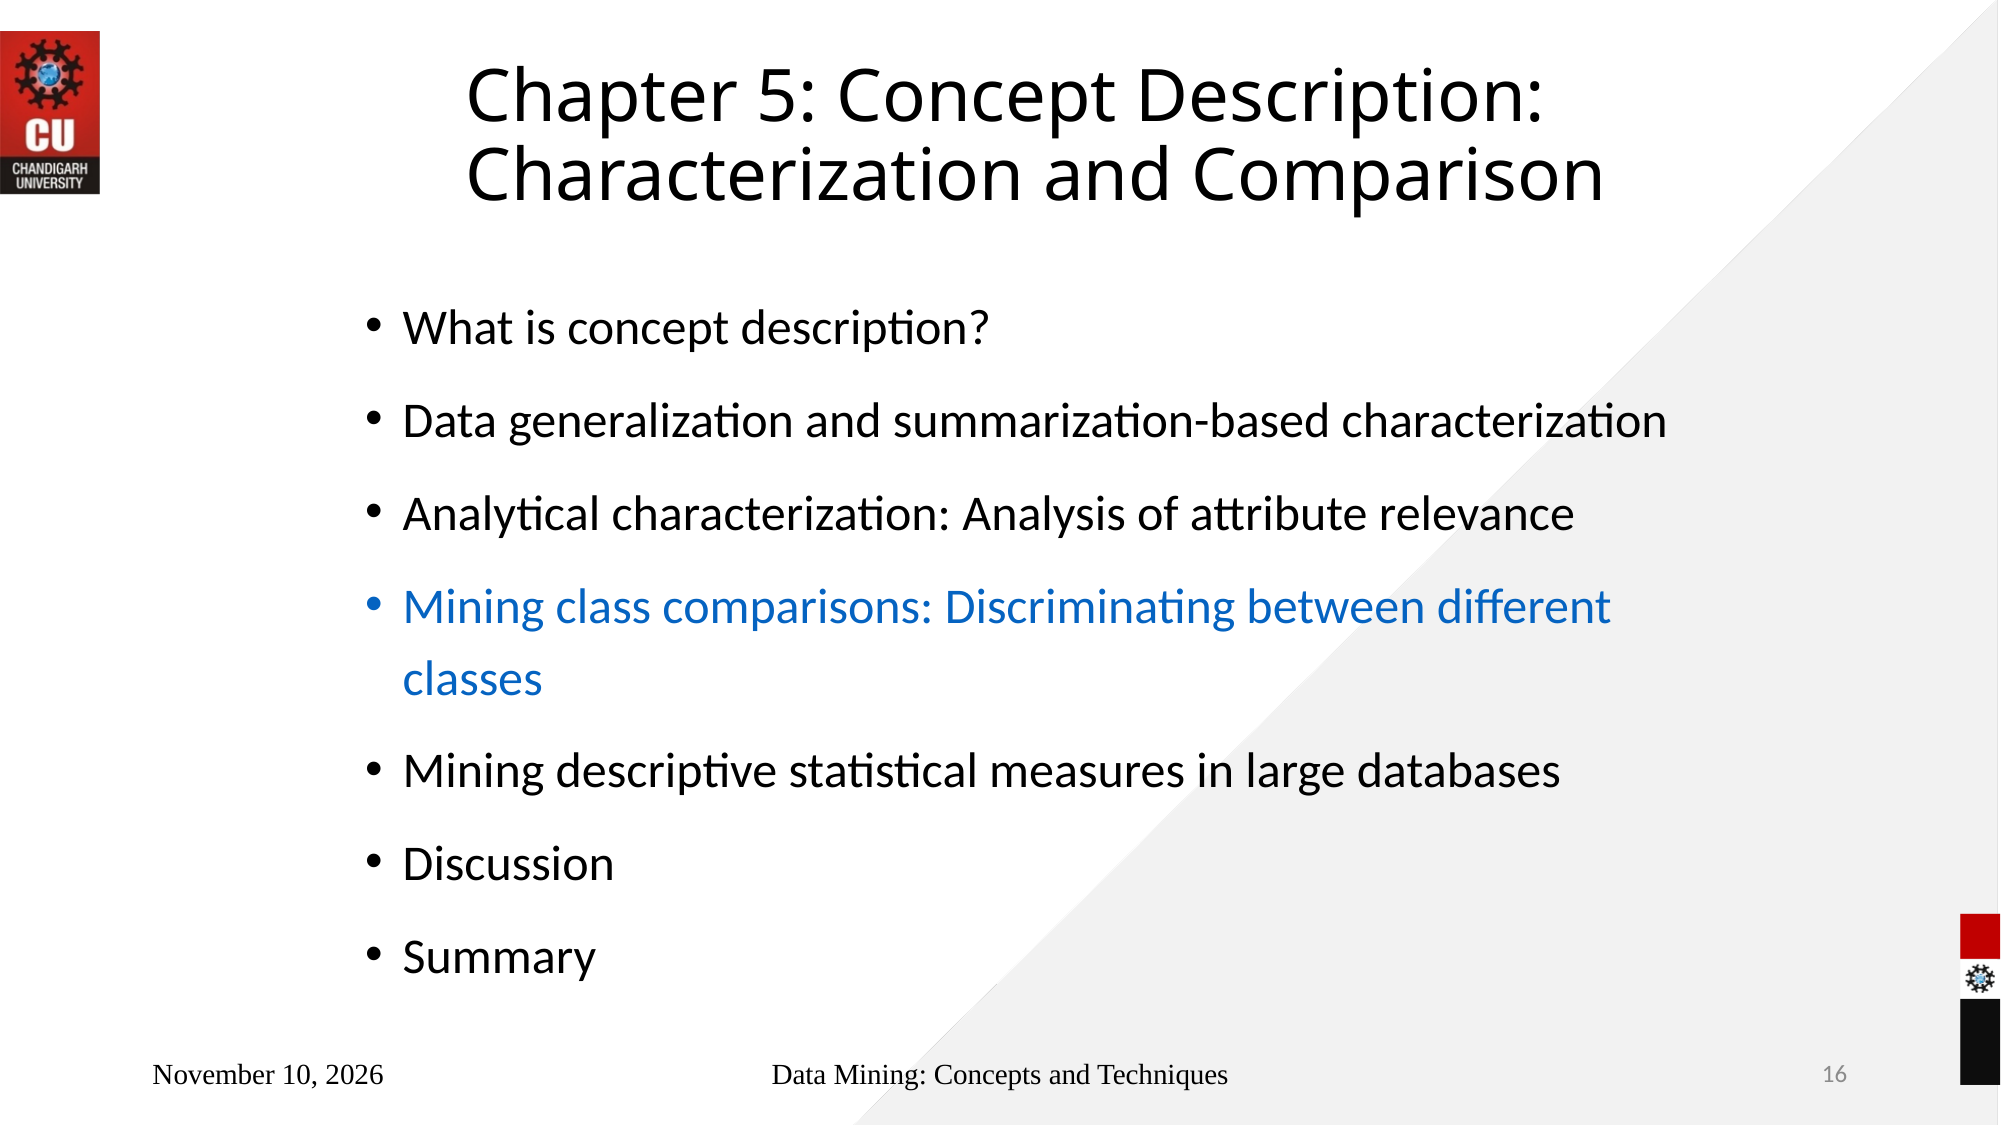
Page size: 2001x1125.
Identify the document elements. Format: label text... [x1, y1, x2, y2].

list What is concept description? Data generalization and summarization-based characterization Analytical characterization: Analysis of attribute relevance Mining class comparisons: Discriminating between different classes Mining descriptive statistical measures in large databases Discussion Summary [350, 275, 1725, 1038]
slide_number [137, 1042, 588, 1103]
slide_number 16 [1412, 1042, 1863, 1103]
picture [0, 0, 2001, 1125]
footer Data Mining: Concepts and Techniques [662, 1042, 1338, 1103]
title Chapter 5: Concept Description: Characterization and Comparison [450, 50, 1625, 225]
